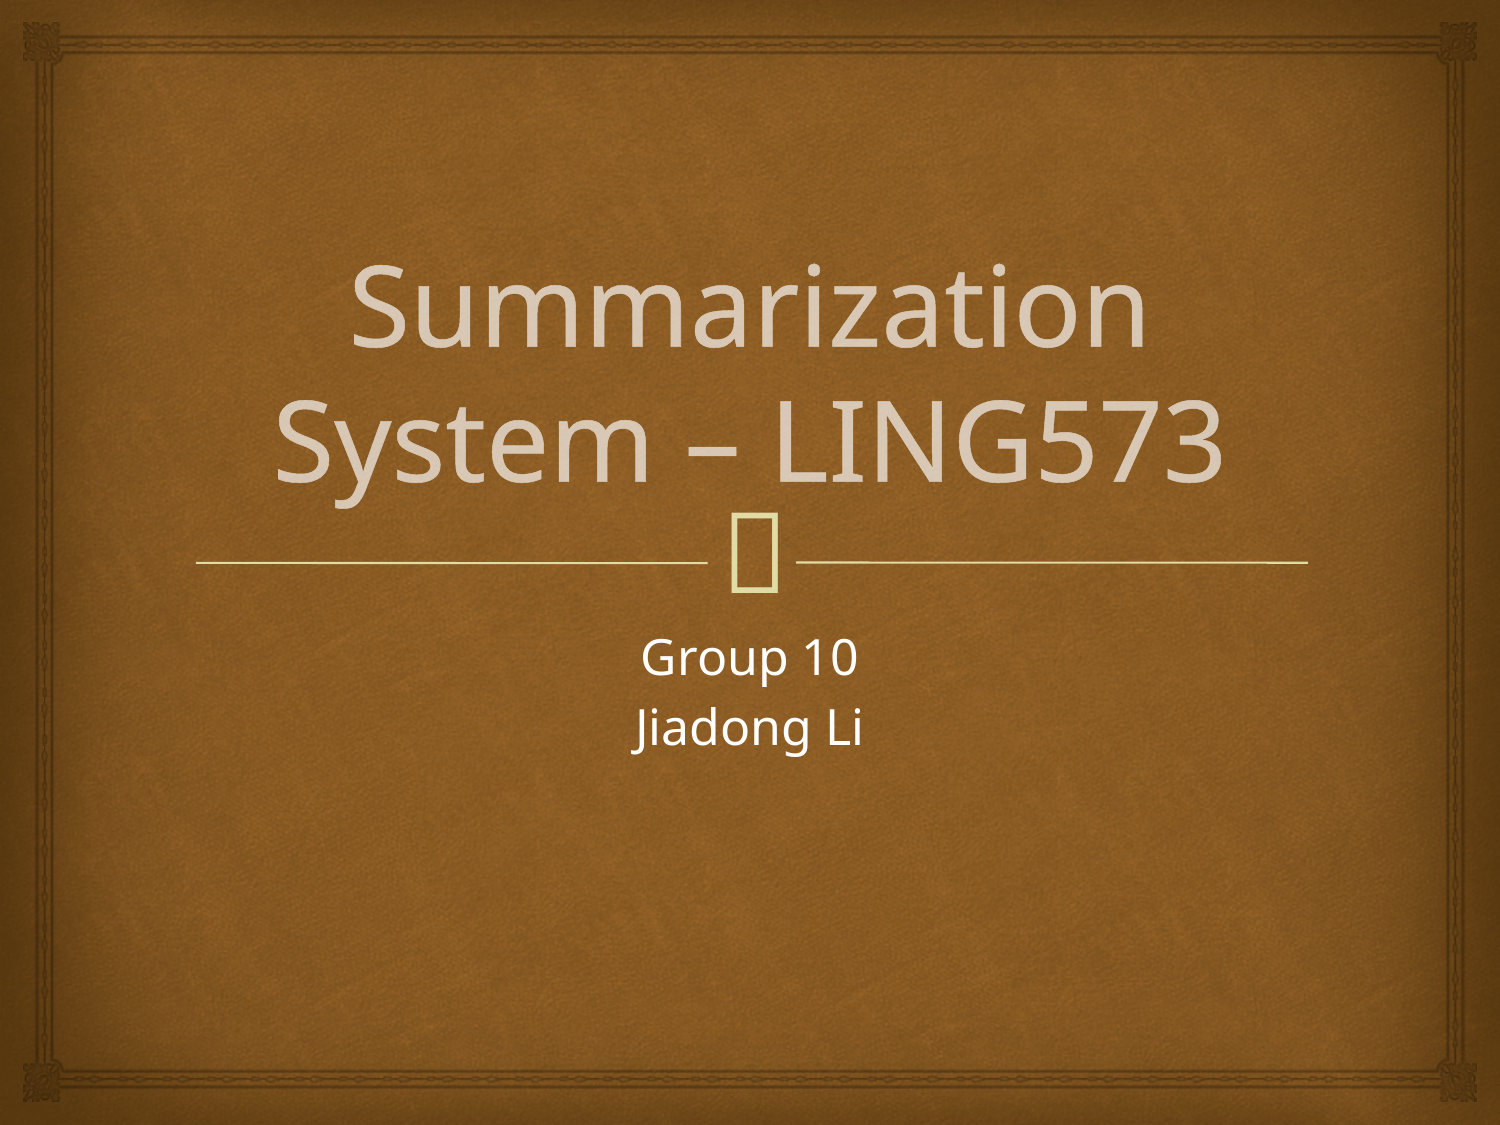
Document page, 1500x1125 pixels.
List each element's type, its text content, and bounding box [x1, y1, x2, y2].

subtitle Group 10 Jiadong Li [225, 618, 1275, 906]
picture [0, 0, 1500, 1125]
title Summarization System – LING573 [194, 227, 1306, 512]
